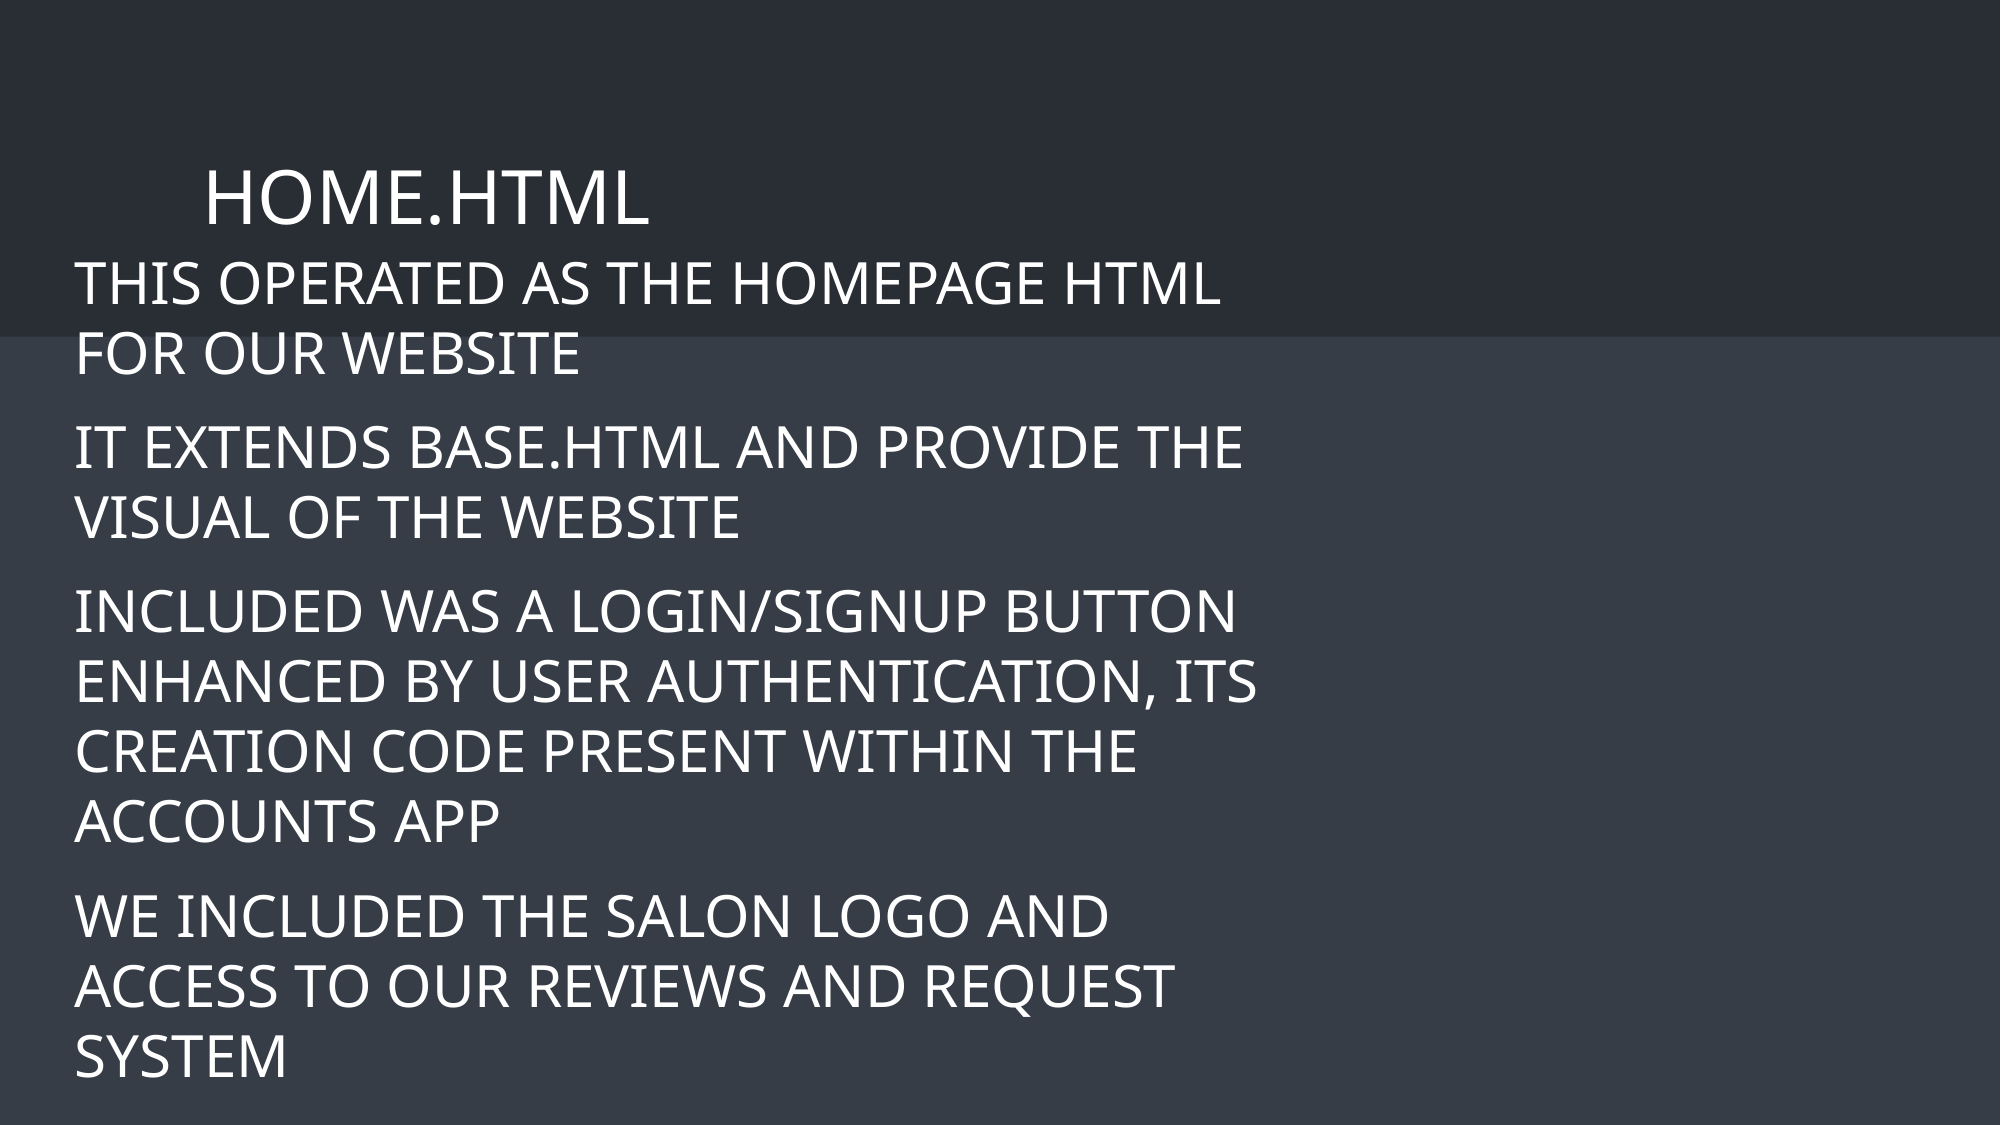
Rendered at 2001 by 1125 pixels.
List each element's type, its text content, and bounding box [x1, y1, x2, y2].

title Home.html [187, 105, 1450, 283]
text_box [0, 338, 2000, 1125]
text_box [0, 0, 2000, 338]
list This operated as the homepage html for our website It extends base.html and provide the visual of the website Included was a login/signup button enhanced by user authentication, its creation code present within the accounts app We included the salon logo and access to our reviews and request system [59, 387, 1323, 948]
